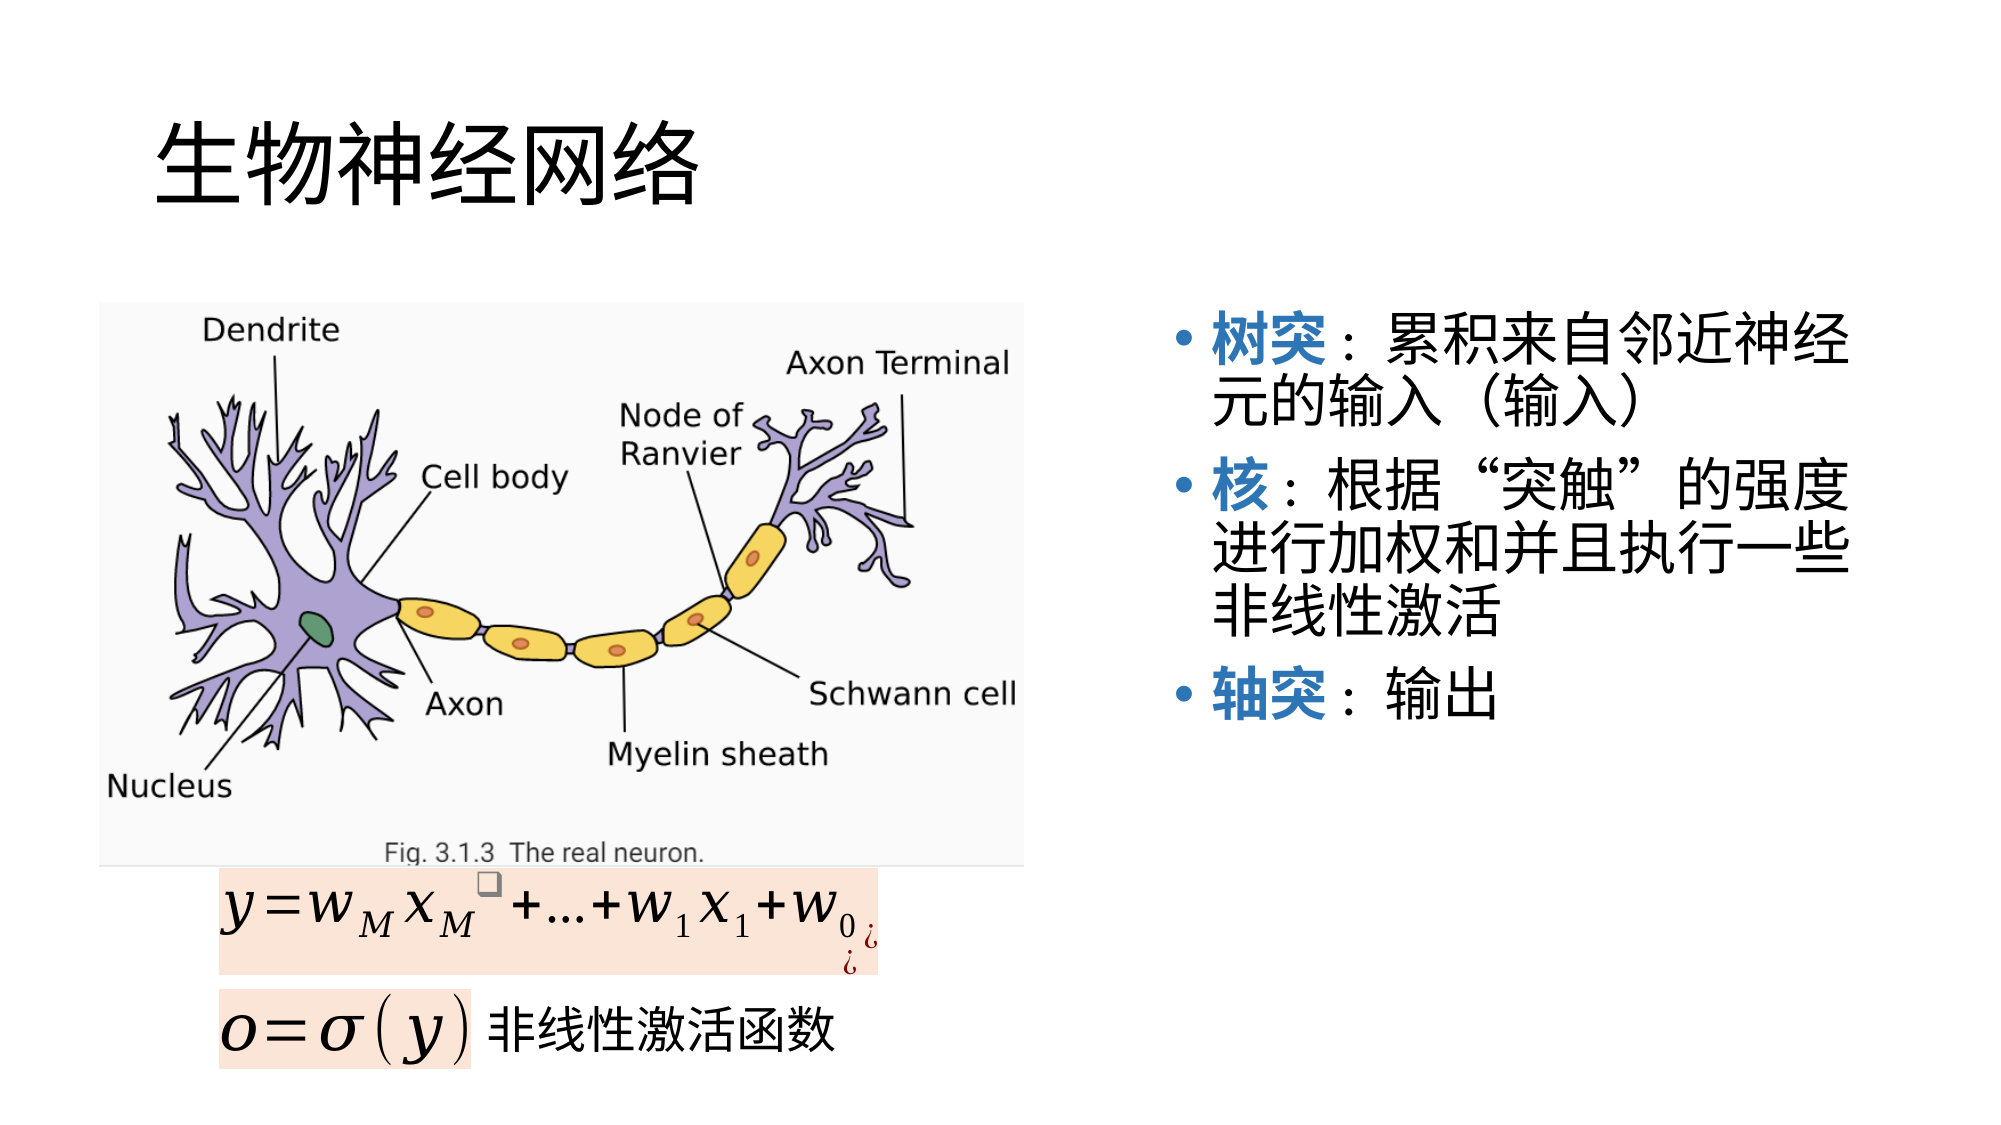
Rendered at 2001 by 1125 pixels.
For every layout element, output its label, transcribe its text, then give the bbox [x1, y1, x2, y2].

title 生物神经网络 [137, 59, 1863, 278]
text_box 非线性激活函数 [471, 990, 852, 1066]
text_box 树突: 累积来自邻近神经元的输入（输入） 核: 根据“突触”的强度进行加权和并且执行一些非线性激活 轴突: 输出 [1158, 302, 1900, 1016]
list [99, 302, 1024, 870]
